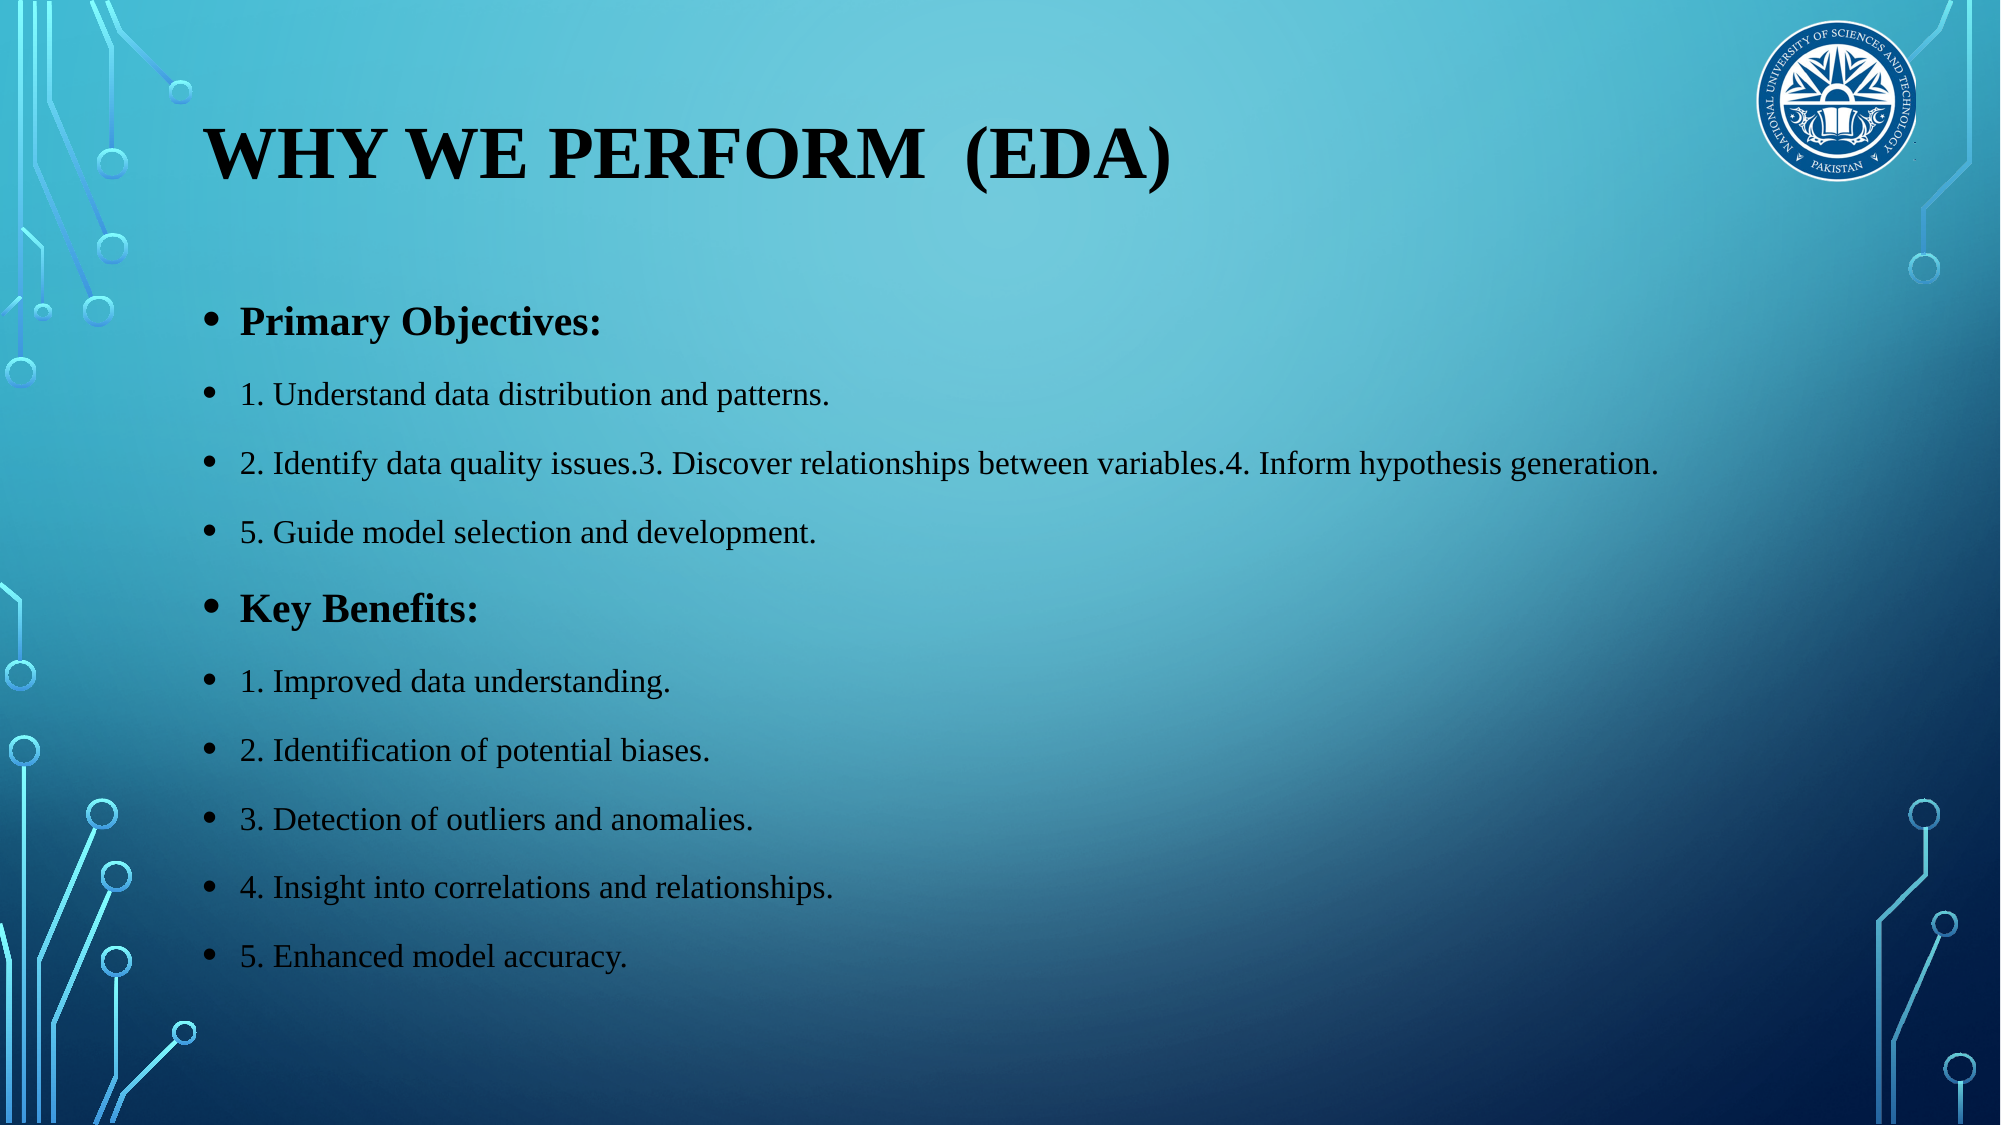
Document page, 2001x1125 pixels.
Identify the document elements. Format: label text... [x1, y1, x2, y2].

title WHY WE perform (EDA) [187, 33, 1813, 276]
picture [1750, 3, 1916, 199]
list Primary Objectives: 1. Understand data distribution and patterns. 2. Identify data quality issues.3. Discover relationships between variables.4. Inform hypothesis generation. 5. Guide model selection and development. Key Benefits: 1. Improved data understanding. 2. Identification of potential biases. 3. Detection of outliers and anomalies. 4. Insight into correlations and relationships. 5. Enhanced model accuracy. [187, 276, 1813, 857]
